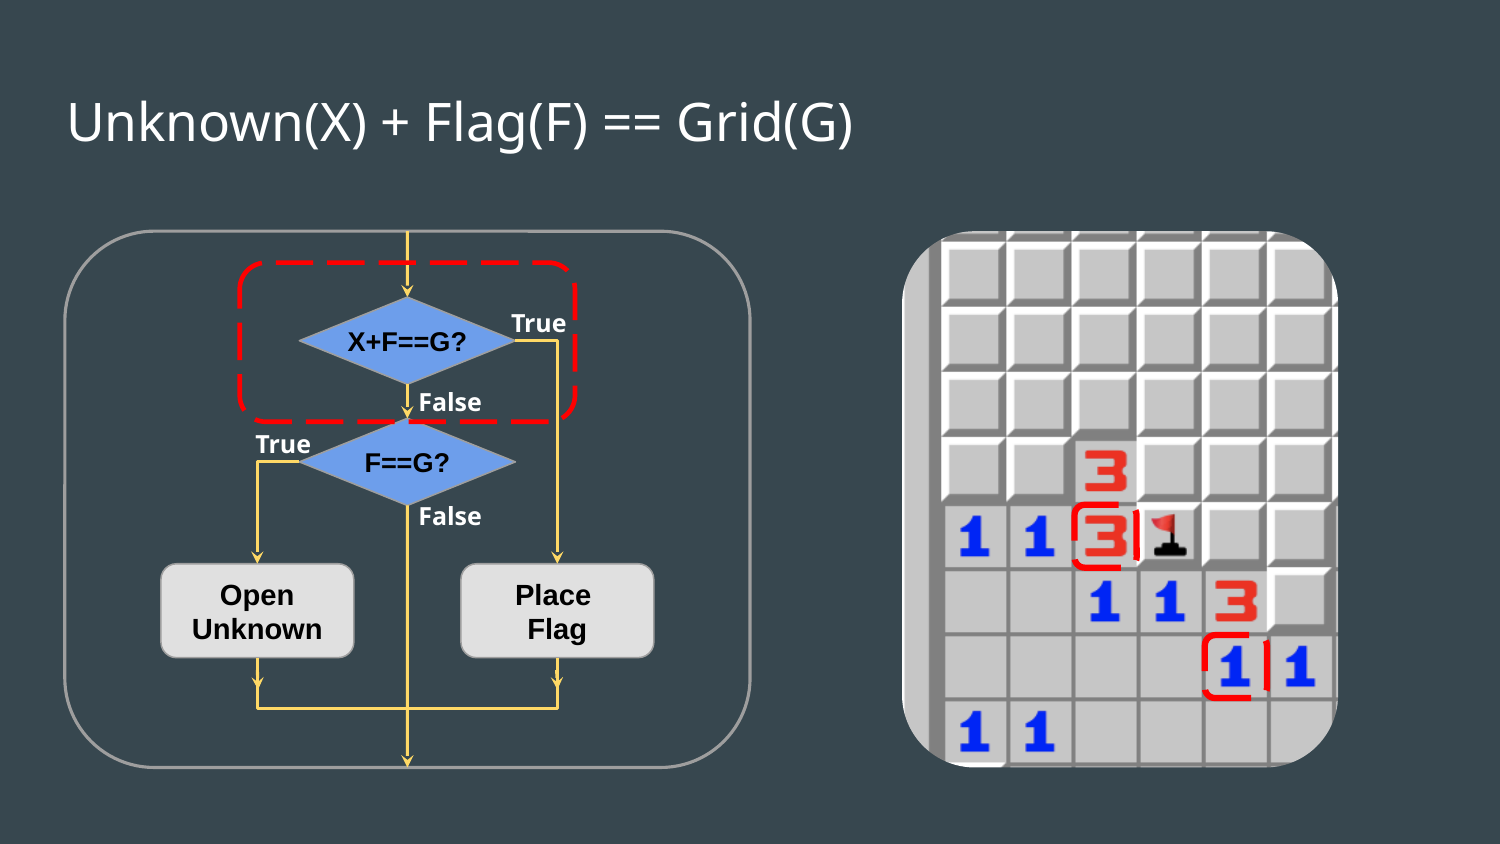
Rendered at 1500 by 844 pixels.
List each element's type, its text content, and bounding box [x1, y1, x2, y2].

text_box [64, 230, 751, 768]
picture [901, 230, 1339, 768]
title Unknown(X) + Flag(F) == Grid(G) [51, 72, 1449, 167]
